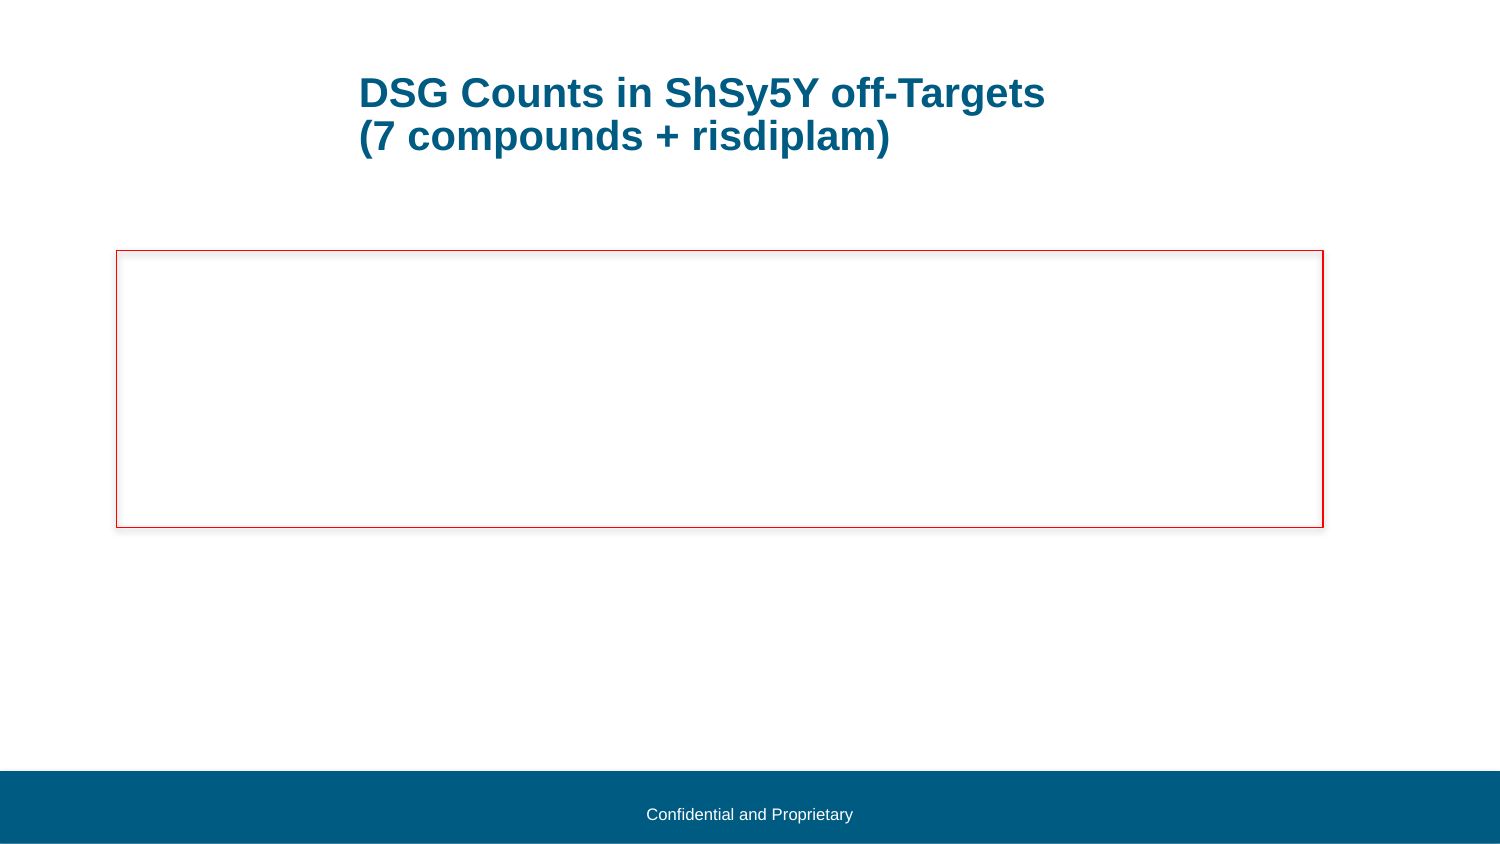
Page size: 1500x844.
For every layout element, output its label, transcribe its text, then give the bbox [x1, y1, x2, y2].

picture [0, 190, 1341, 653]
title DSG Counts in ShSy5Y off-Targets (7 compounds + risdiplam) [343, 66, 1079, 168]
